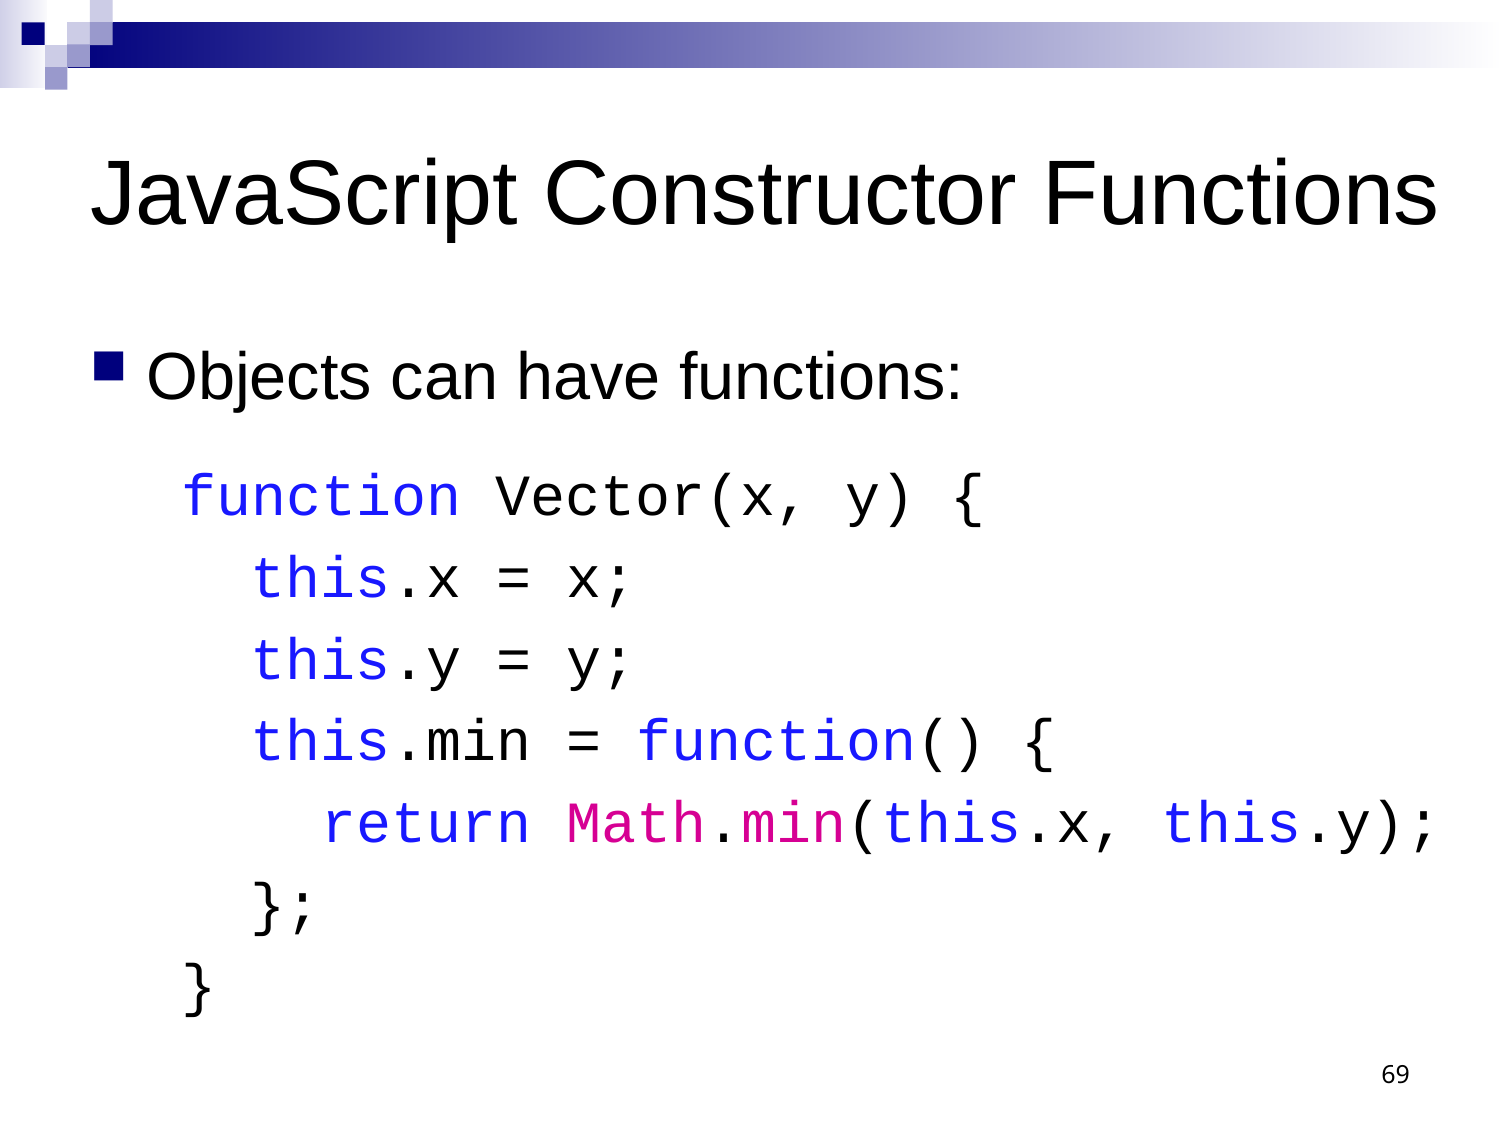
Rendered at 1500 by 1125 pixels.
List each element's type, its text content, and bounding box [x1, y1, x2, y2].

list Objects can have functions: [75, 324, 1425, 513]
text_box function Vector(x, y) { this.x = x; this.y = y; this.min = function() { return Math.min(this.x, this.y); }; } [147, 450, 1463, 863]
title JavaScript Constructor Functions [75, 75, 1475, 300]
slide_number 69 [1074, 1024, 1426, 1101]
